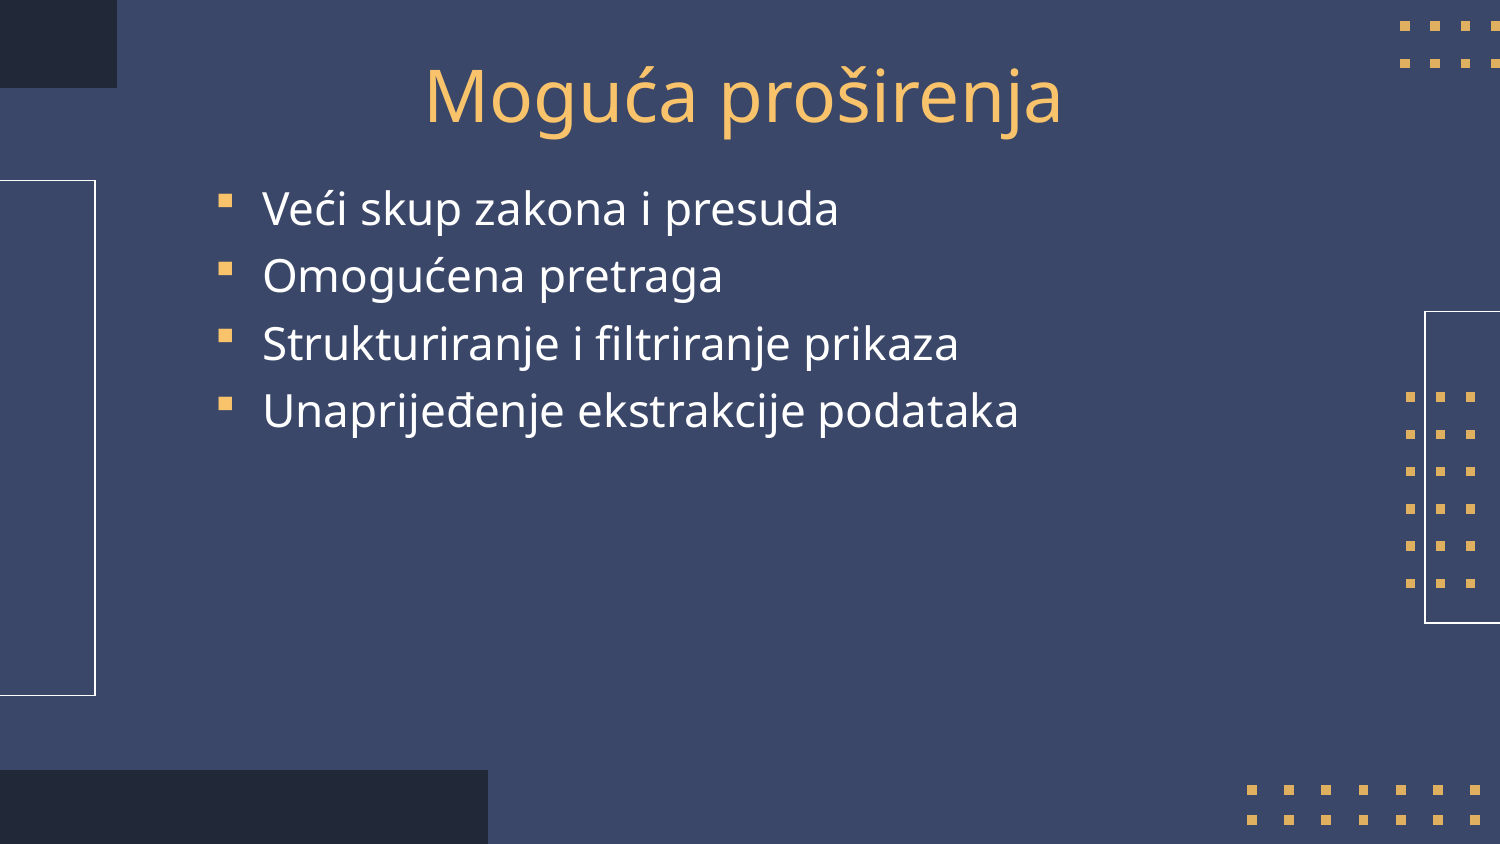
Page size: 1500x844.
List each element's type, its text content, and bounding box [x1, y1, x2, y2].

title Moguća proširenja [112, 34, 1377, 129]
text_box Veći skup zakona i presuda Omogućena pretraga Strukturiranje i filtriranje prikaza Unaprijeđenje ekstrakcije podataka [200, 171, 1363, 444]
